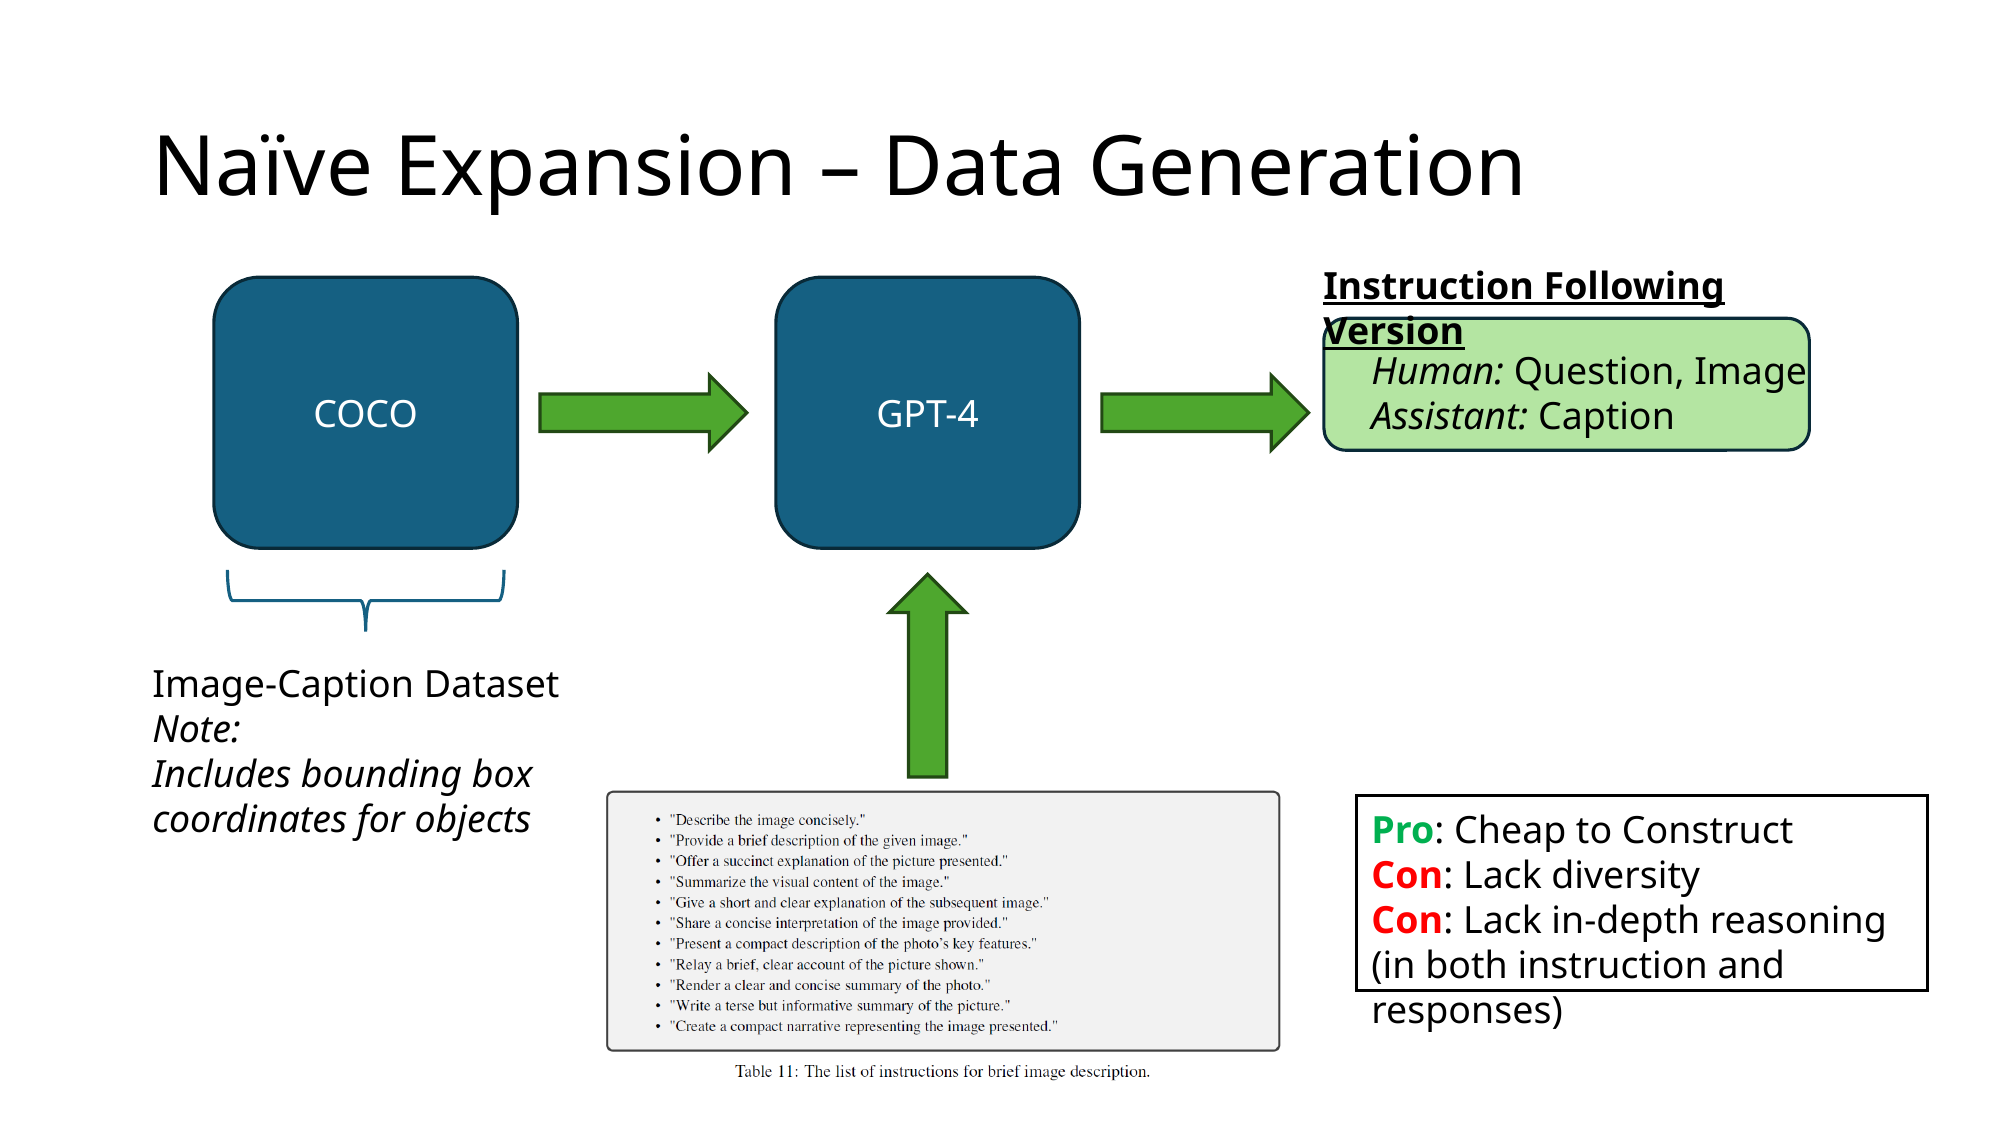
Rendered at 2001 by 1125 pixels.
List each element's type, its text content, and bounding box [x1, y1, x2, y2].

picture [605, 790, 1282, 1081]
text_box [136, 276, 1310, 851]
title Naïve Expansion – Data Generation [137, 59, 1863, 276]
text_box Human: Question, Image Assistant: Caption [1356, 339, 1896, 444]
text_box Pro: Cheap to Construct Con: Lack diversity Con: Lack in-depth reasoning (in both instruction and responses) [1356, 798, 1928, 1039]
text_box [1322, 359, 1805, 452]
text_box [1355, 794, 1929, 992]
text_box Instruction Following Version [1308, 254, 1880, 359]
